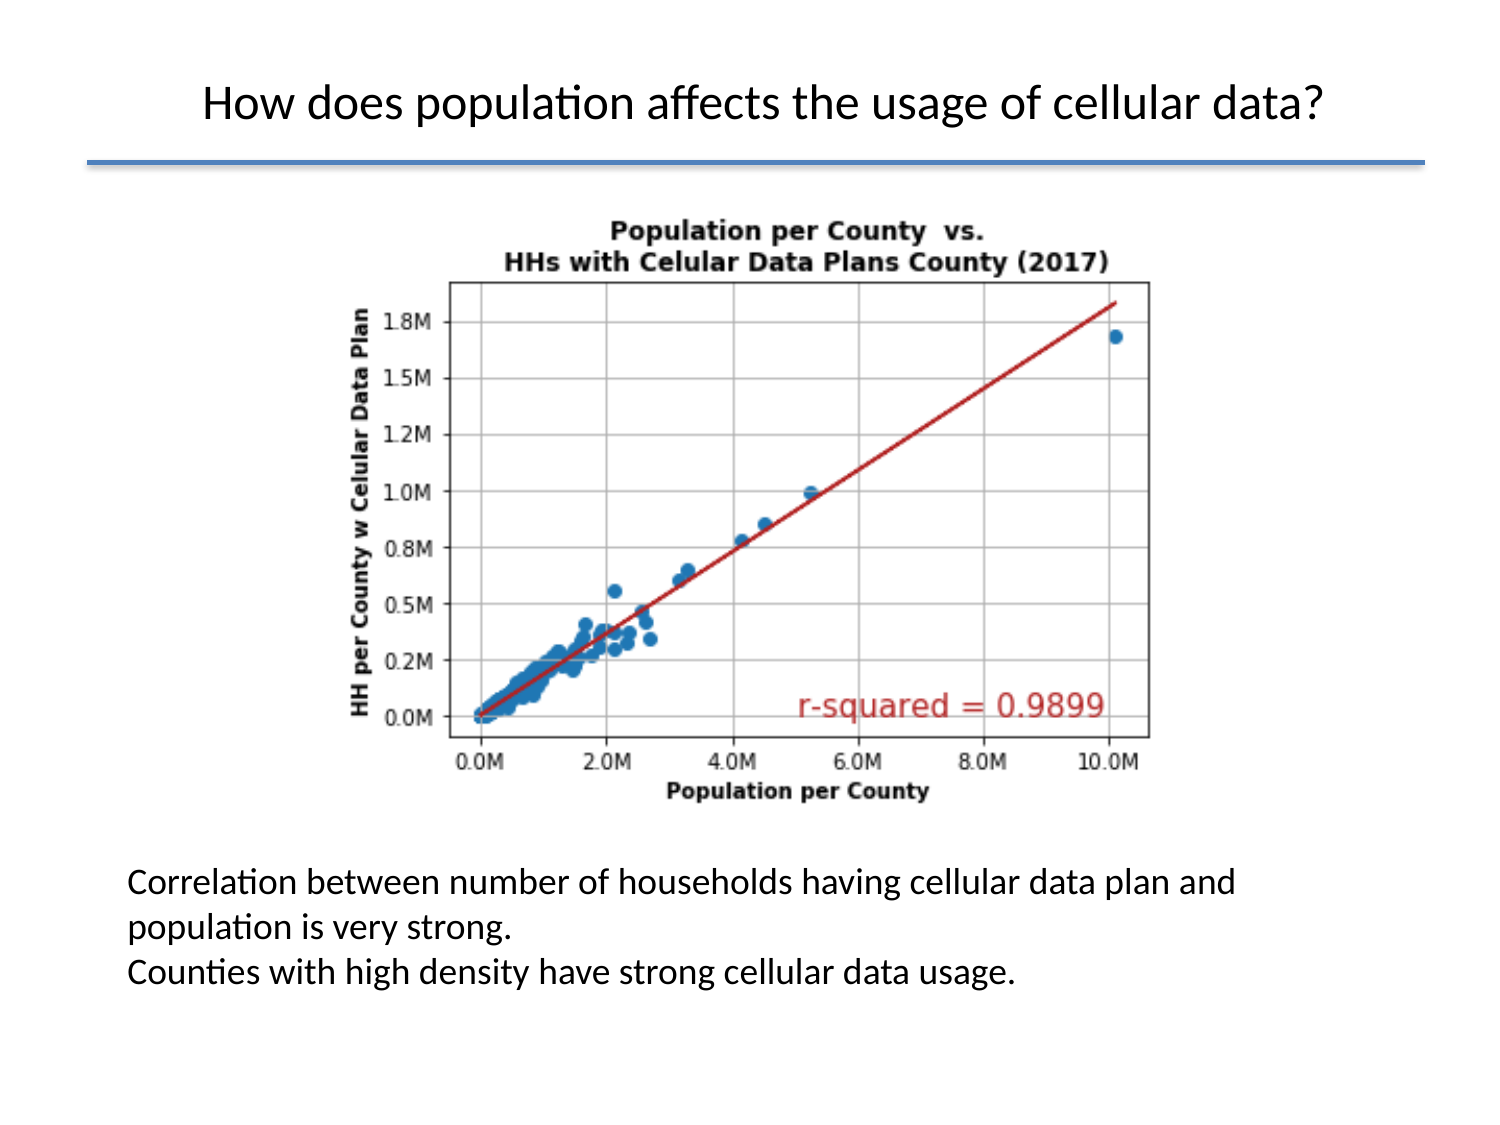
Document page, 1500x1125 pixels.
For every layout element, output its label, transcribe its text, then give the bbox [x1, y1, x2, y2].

text_box How does population affects the usage of cellular data? [187, 62, 1375, 138]
text_box Correlation between number of households having cellular data plan and population is very strong. Counties with high density have strong cellular data usage. [112, 849, 1350, 1000]
picture [339, 205, 1161, 817]
